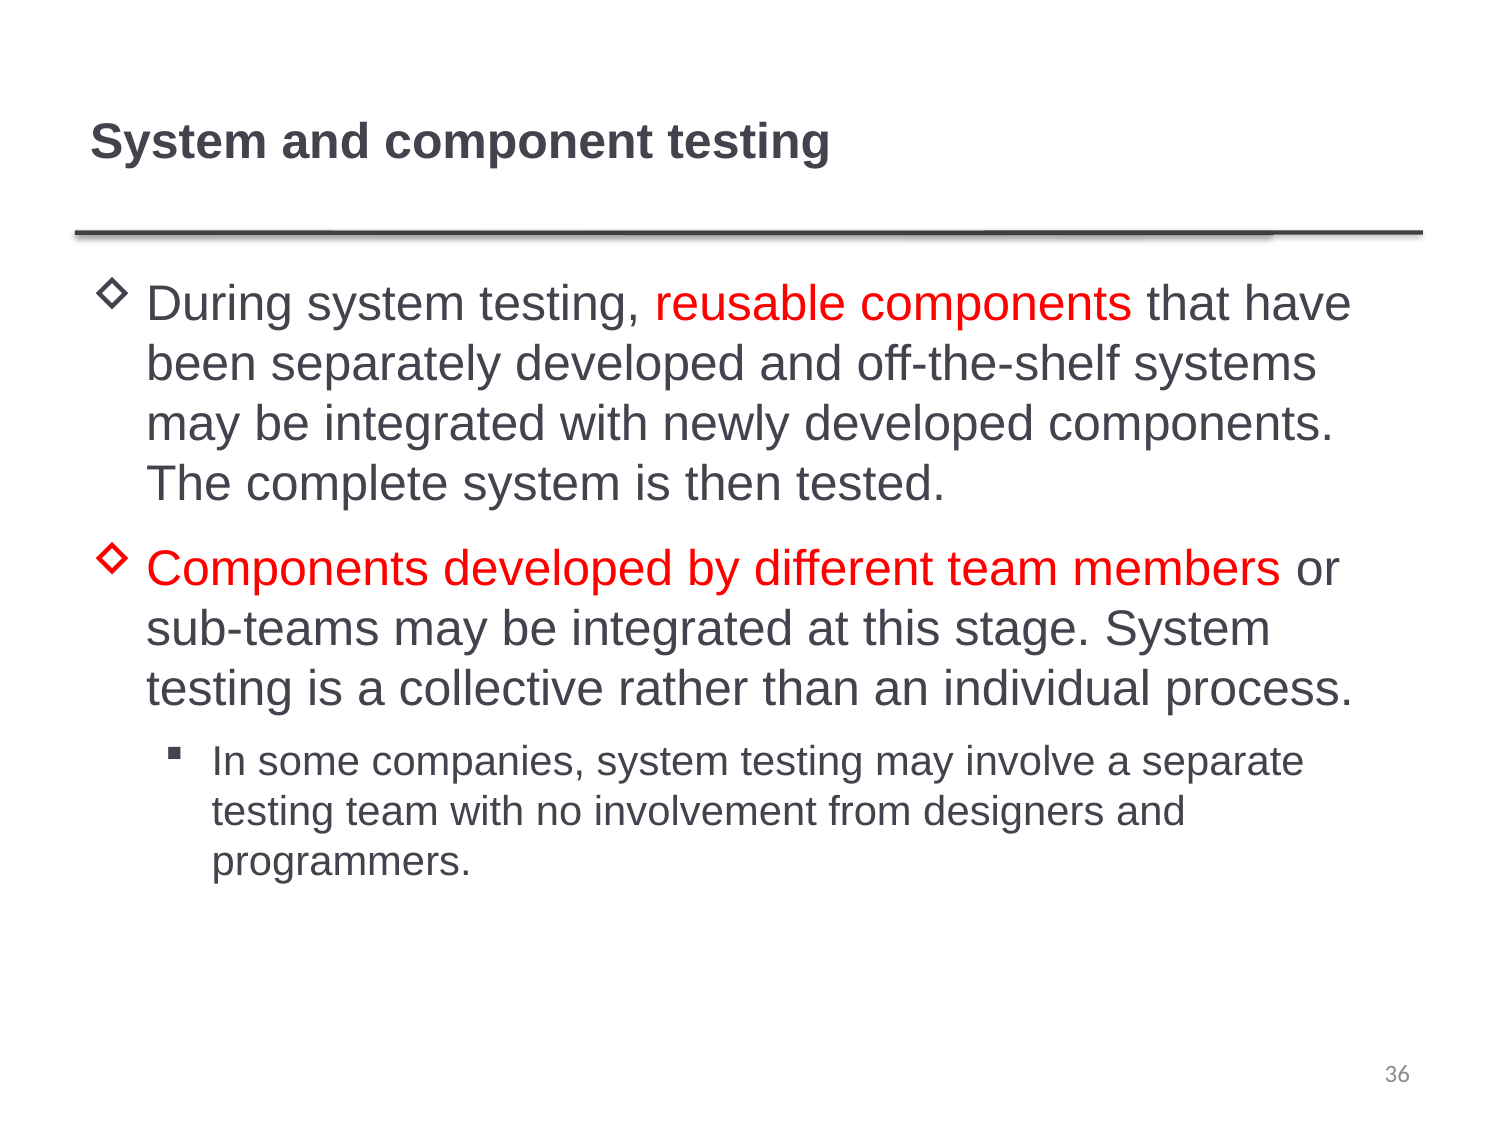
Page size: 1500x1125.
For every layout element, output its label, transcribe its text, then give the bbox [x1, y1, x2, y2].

slide_number 36 [1074, 1042, 1425, 1103]
list During system testing, reusable components that have been separately developed and off-the-shelf systems may be integrated with newly developed components. The complete system is then tested. Components developed by different team members or sub-teams may be integrated at this stage. System testing is a collective rather than an individual process. In some companies, system testing may involve a separate testing team with no involvement from designers and programmers. [75, 262, 1425, 1005]
title System and component testing [74, 44, 1272, 233]
